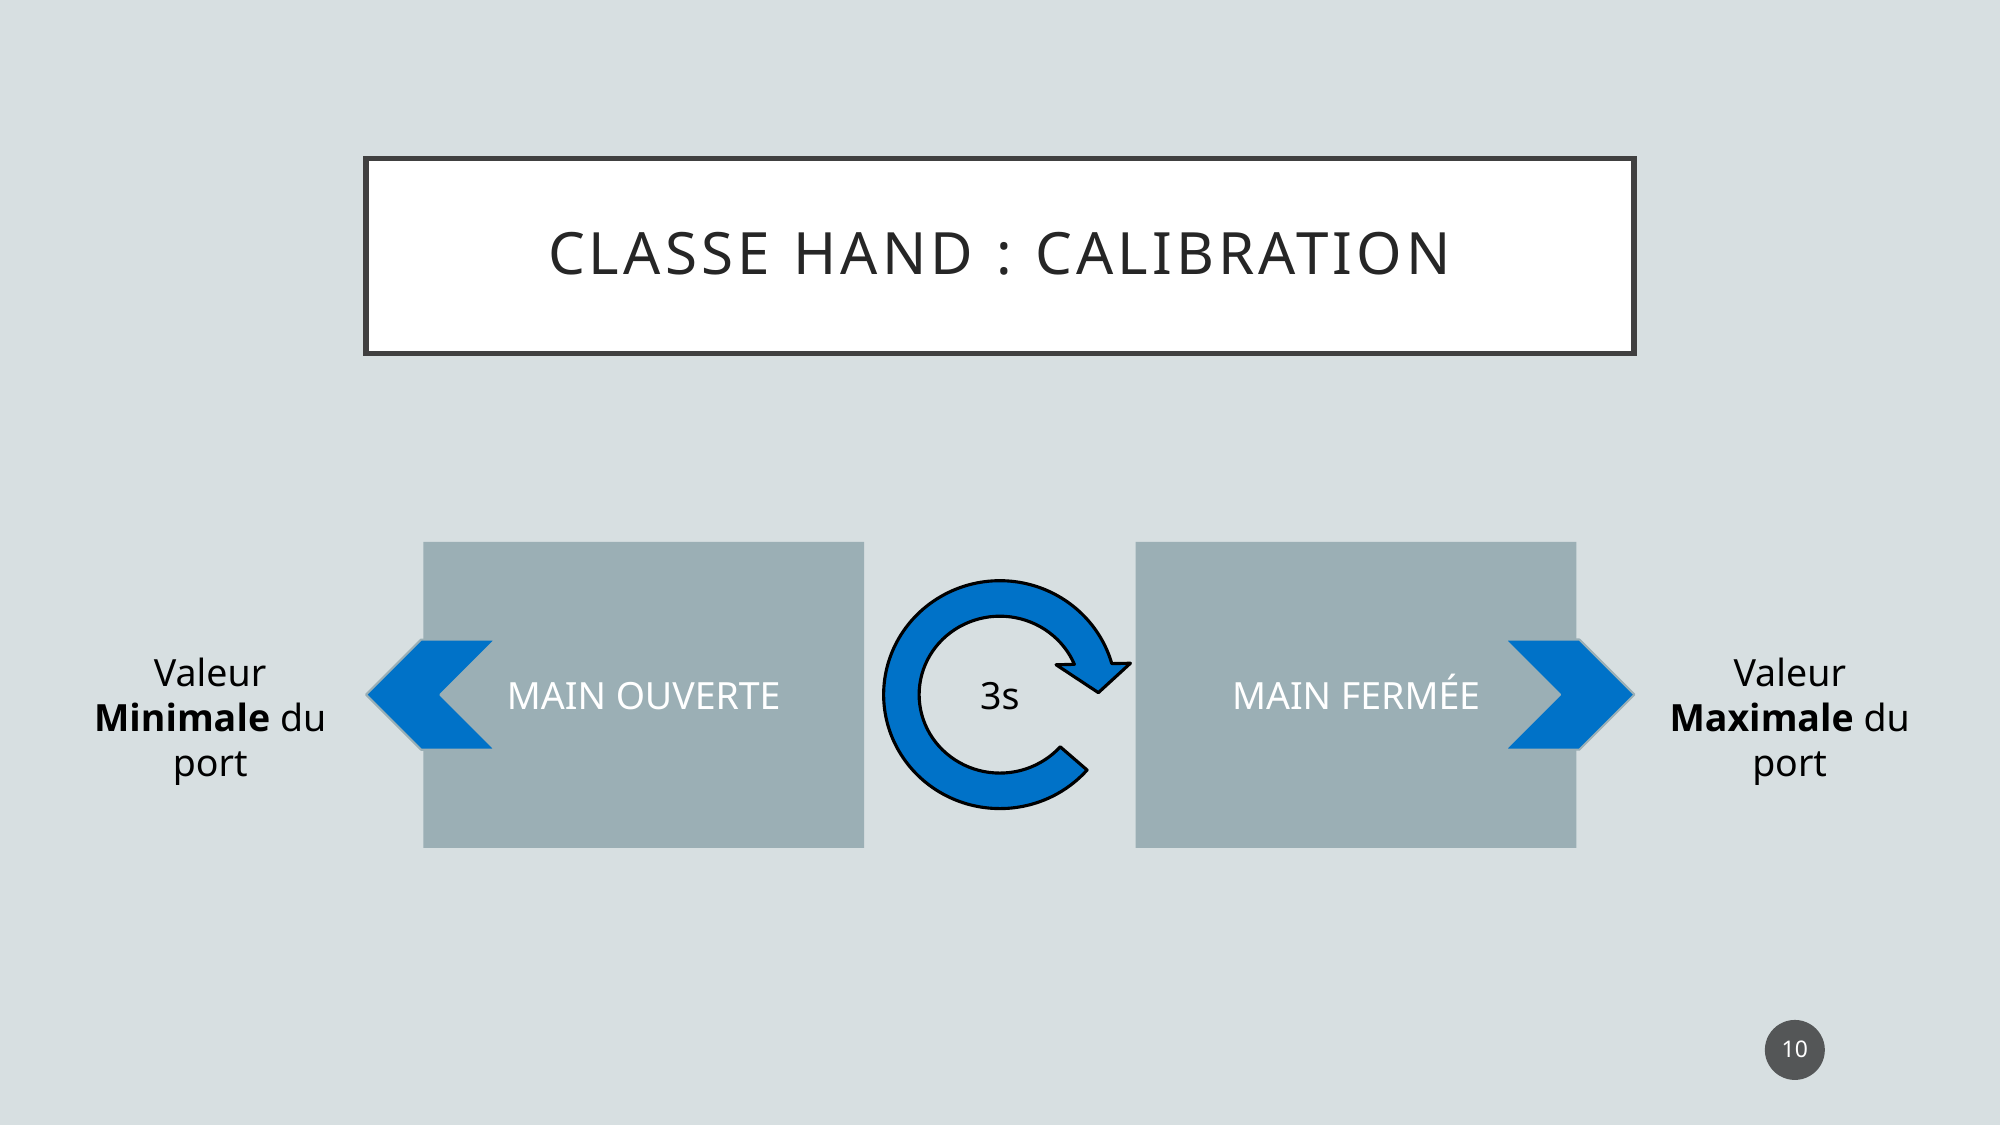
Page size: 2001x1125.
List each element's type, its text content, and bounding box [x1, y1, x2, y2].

text_box MAIN FERMÉE [1135, 541, 1577, 849]
text_box [366, 638, 497, 751]
text_box Valeur Minimale du port [54, 641, 366, 792]
text_box 3s [882, 579, 1132, 810]
text_box Valeur Maximale du port [1633, 641, 1946, 792]
slide_number 10 [1764, 1019, 1825, 1080]
title Classe Hand : Calibration [363, 156, 1637, 356]
text_box [1504, 638, 1633, 751]
text_box MAIN OUVERTE [422, 541, 865, 849]
